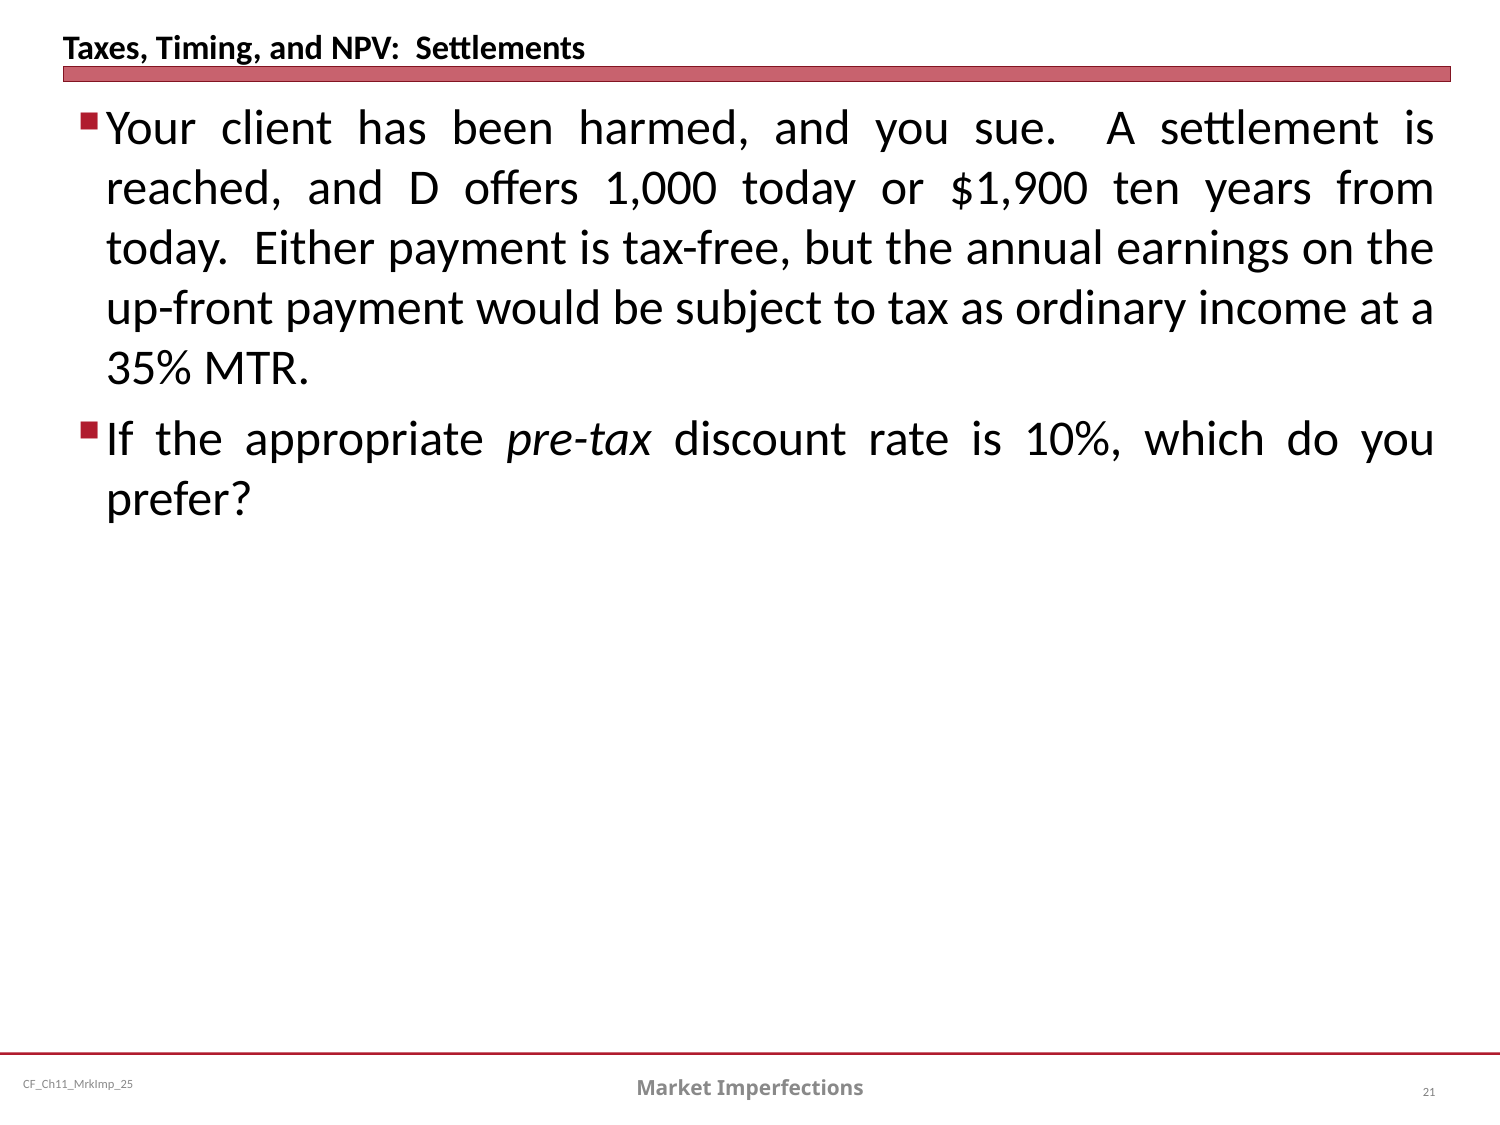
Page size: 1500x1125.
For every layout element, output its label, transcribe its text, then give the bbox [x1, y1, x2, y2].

footer Market Imperfections [512, 1056, 988, 1117]
title Taxes, Timing, and NPV: Settlements [62, 6, 1451, 67]
list Your client has been harmed, and you sue. A settlement is reached, and D offers 1,000 today or $1,900 ten years from today. Either payment is tax-free, but the annual earnings on the up-front payment would be subject to tax as ordinary income at a 35% MTR. If the appropriate pre-tax discount rate is 10%, which do you prefer? [63, 87, 1451, 1041]
slide_number 21 [1375, 1061, 1451, 1122]
